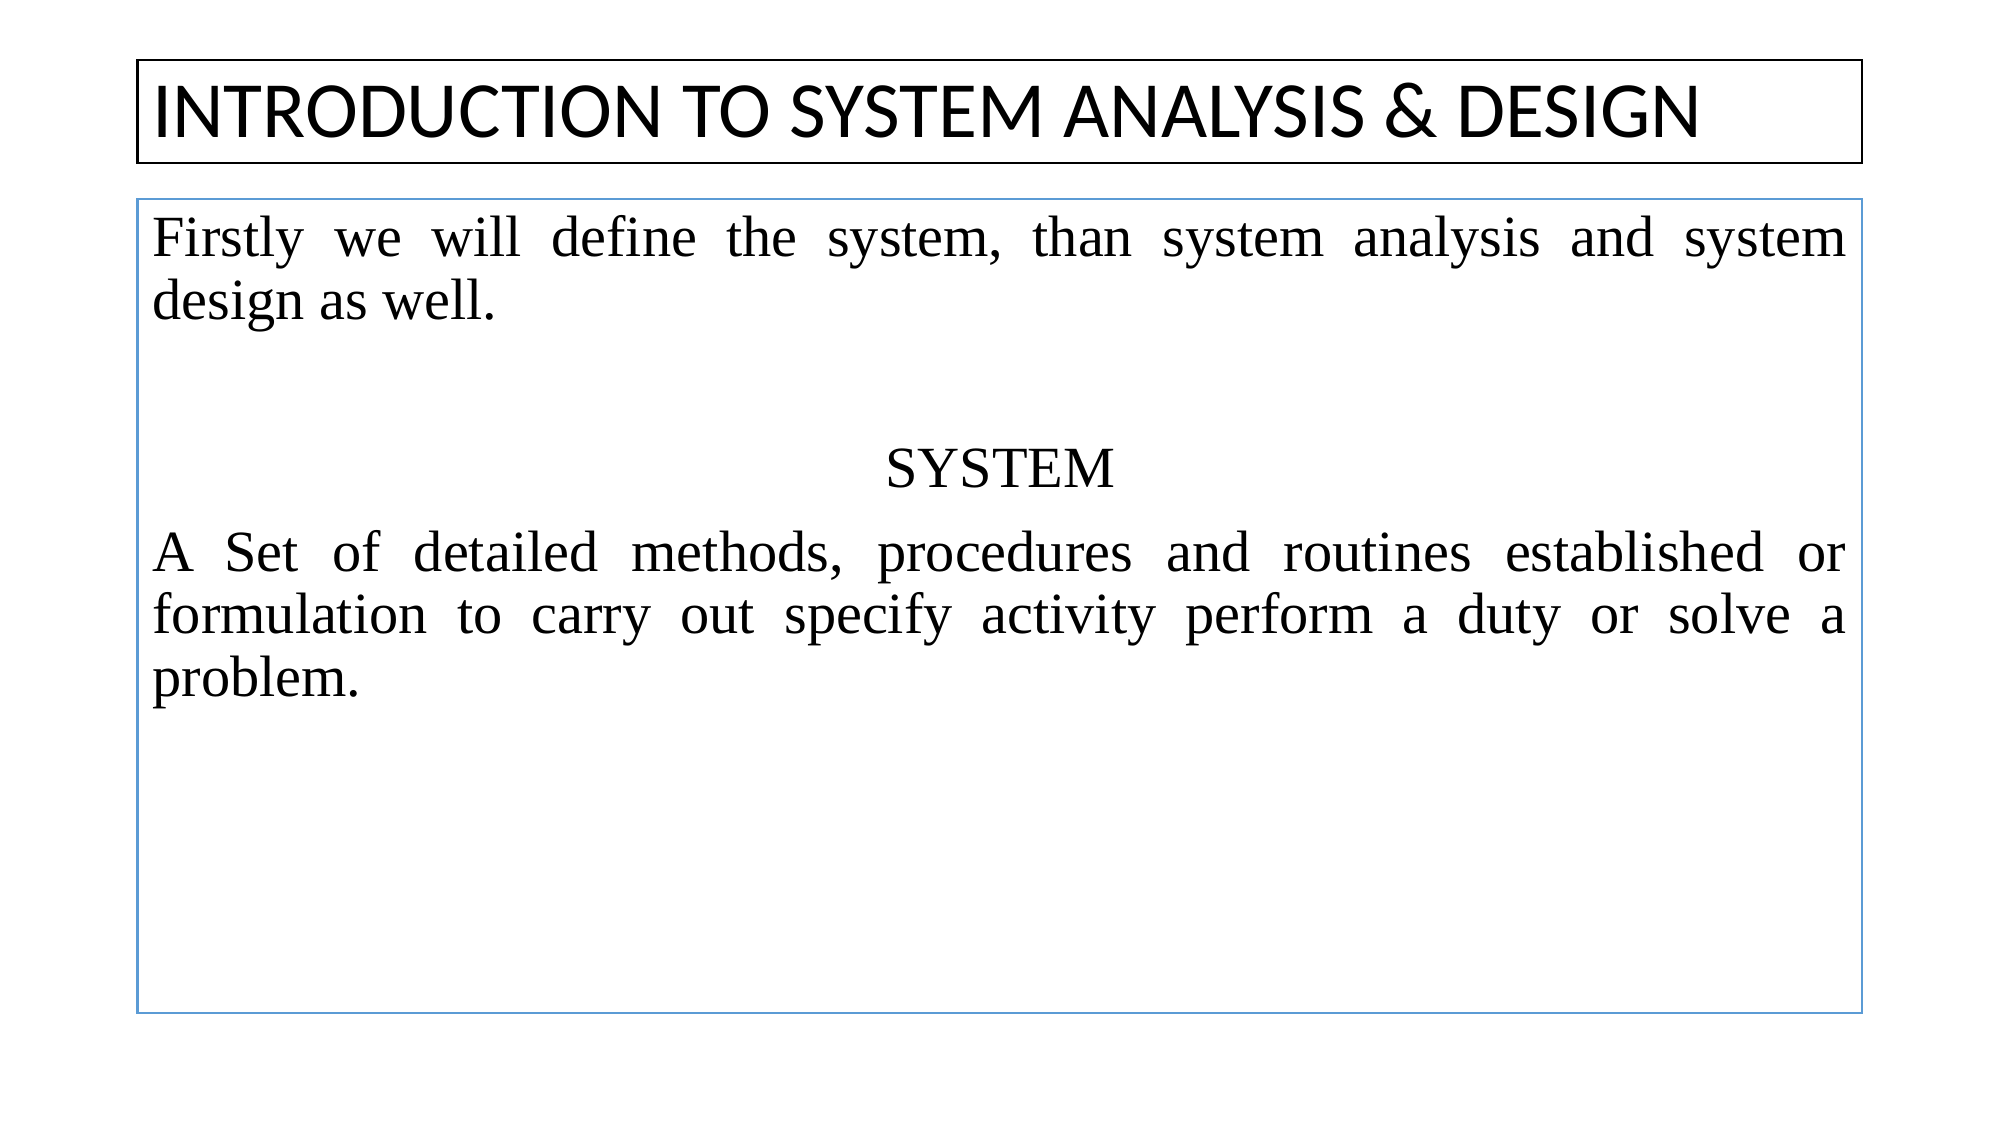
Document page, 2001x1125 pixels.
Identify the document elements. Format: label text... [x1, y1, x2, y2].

list Firstly we will define the system, than system analysis and system design as well. SYSTEM A Set of detailed methods, procedures and routines established or formulation to carry out specify activity perform a duty or solve a problem. [136, 198, 1863, 1014]
title INTRODUCTION TO SYSTEM ANALYSIS & DESIGN [136, 59, 1863, 164]
